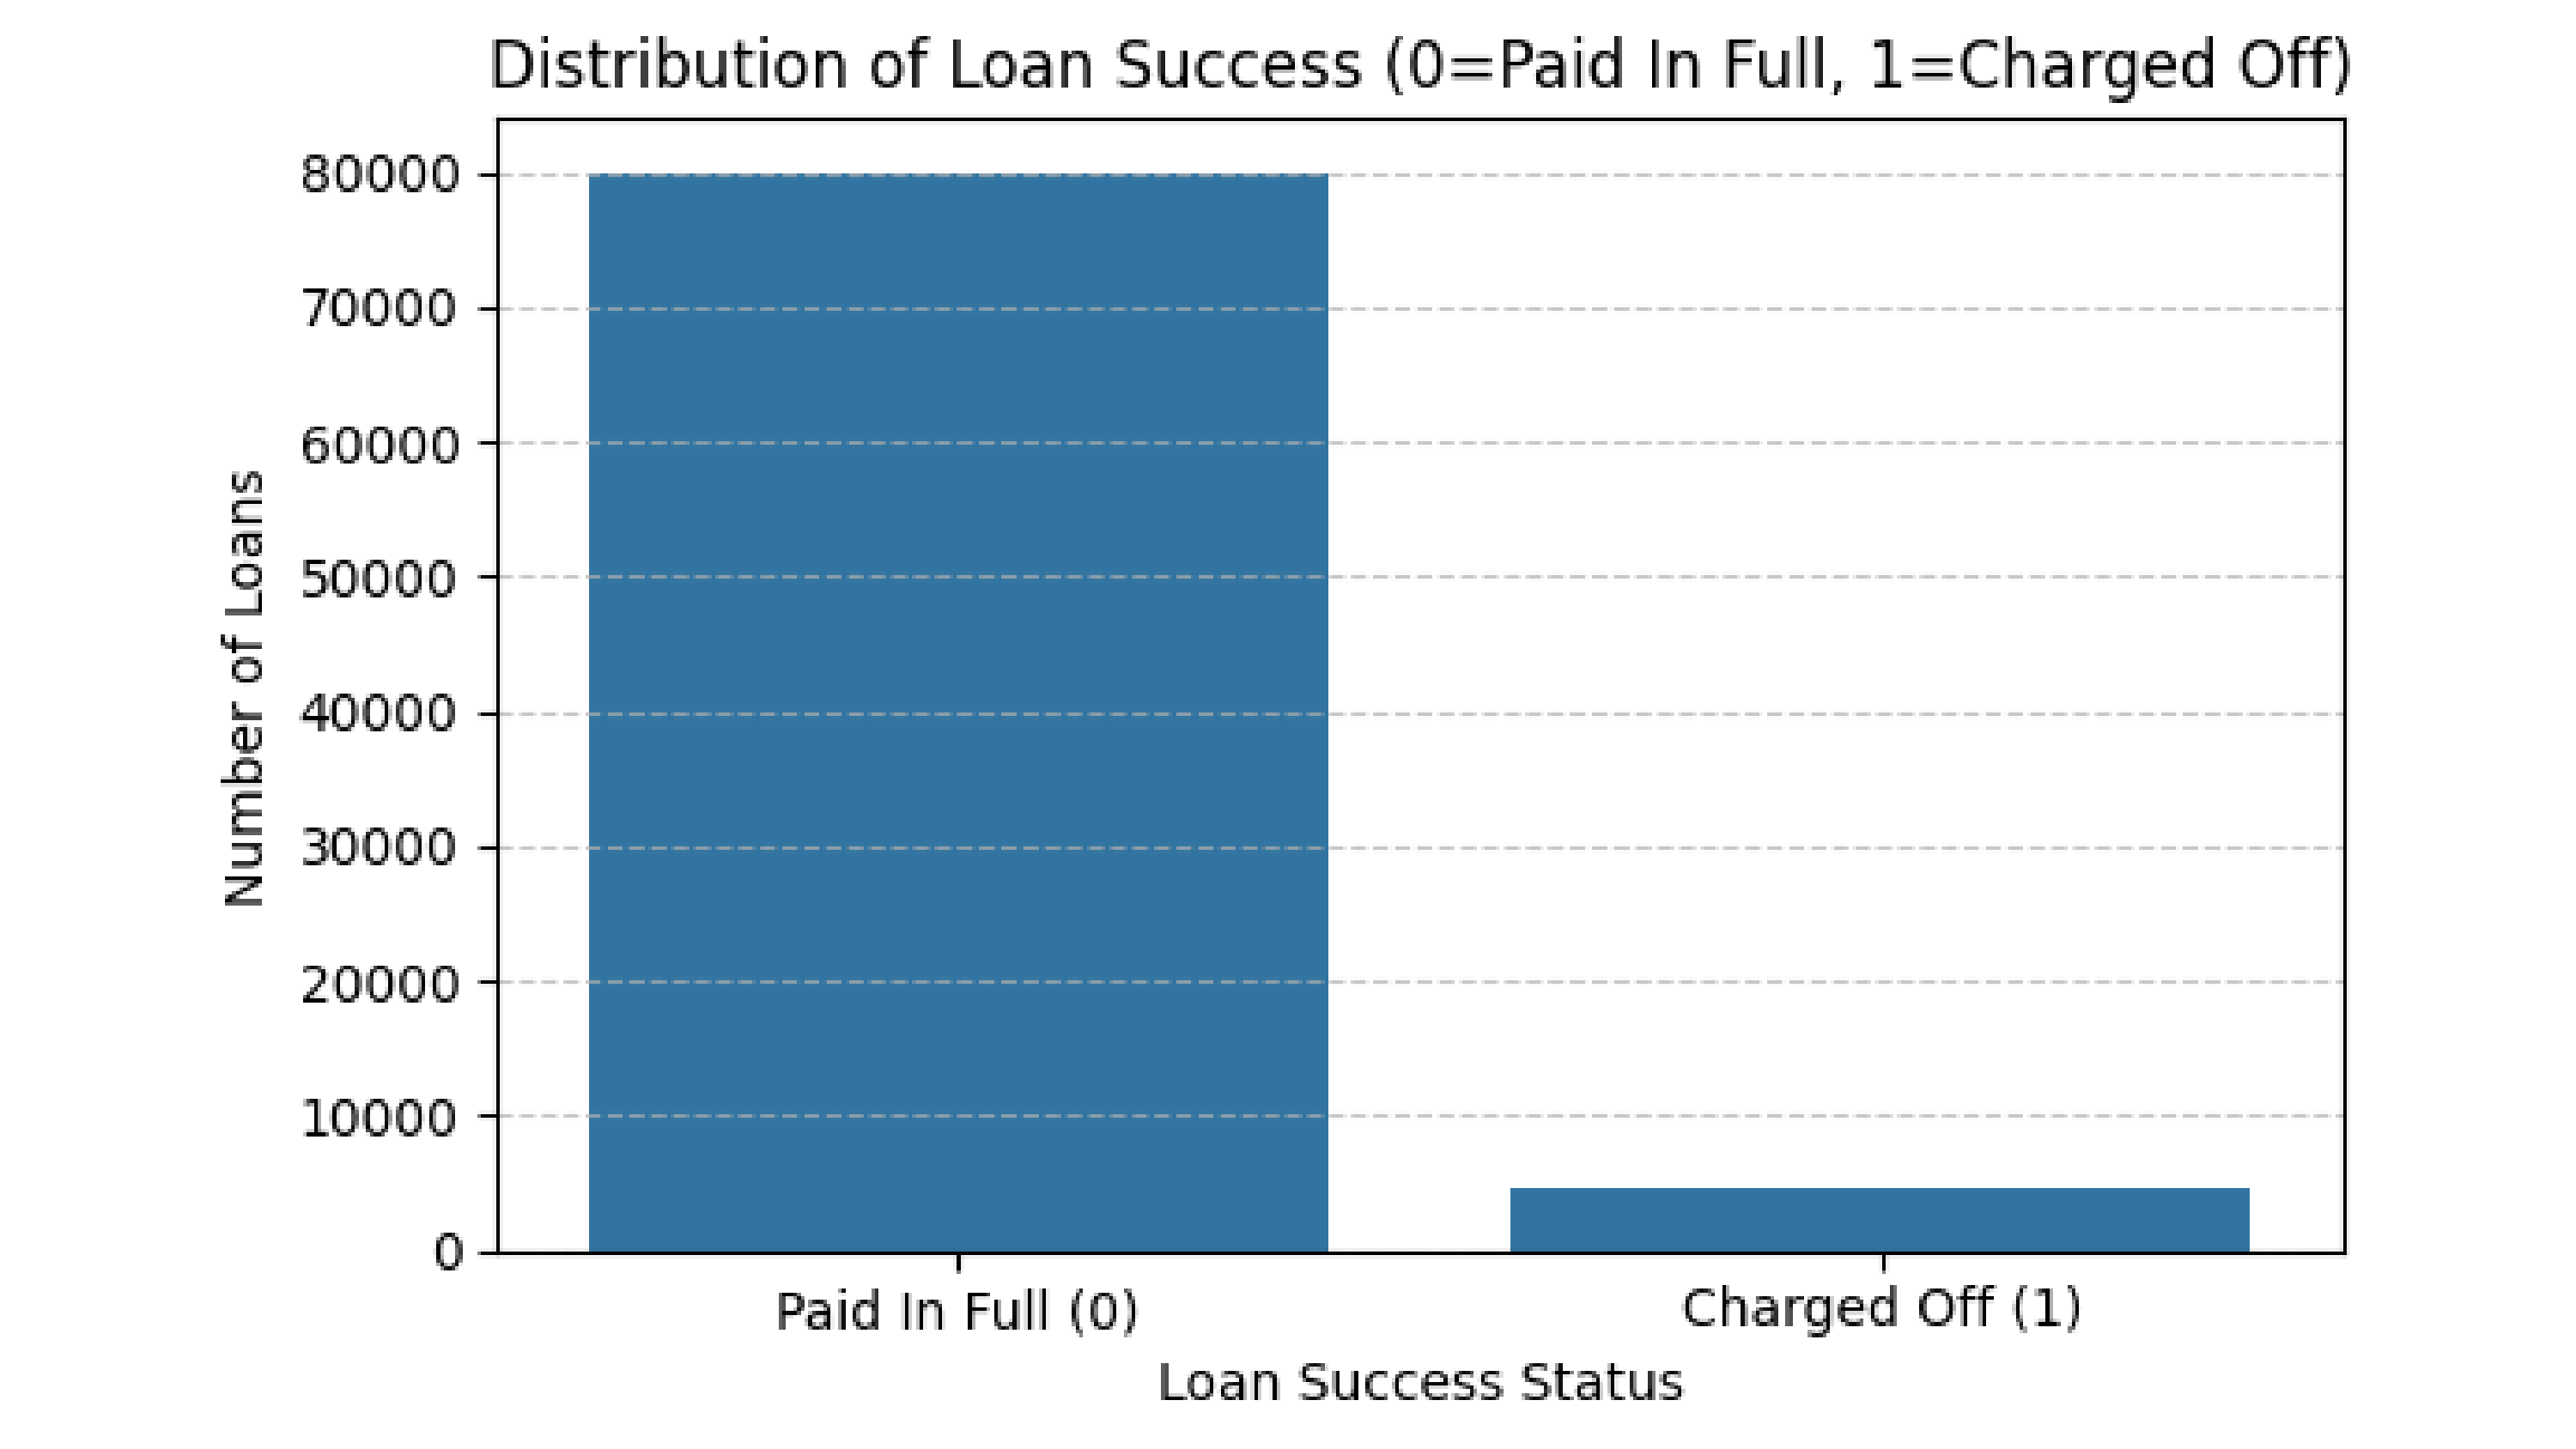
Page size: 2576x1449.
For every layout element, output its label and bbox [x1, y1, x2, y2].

picture [187, 0, 2388, 1449]
